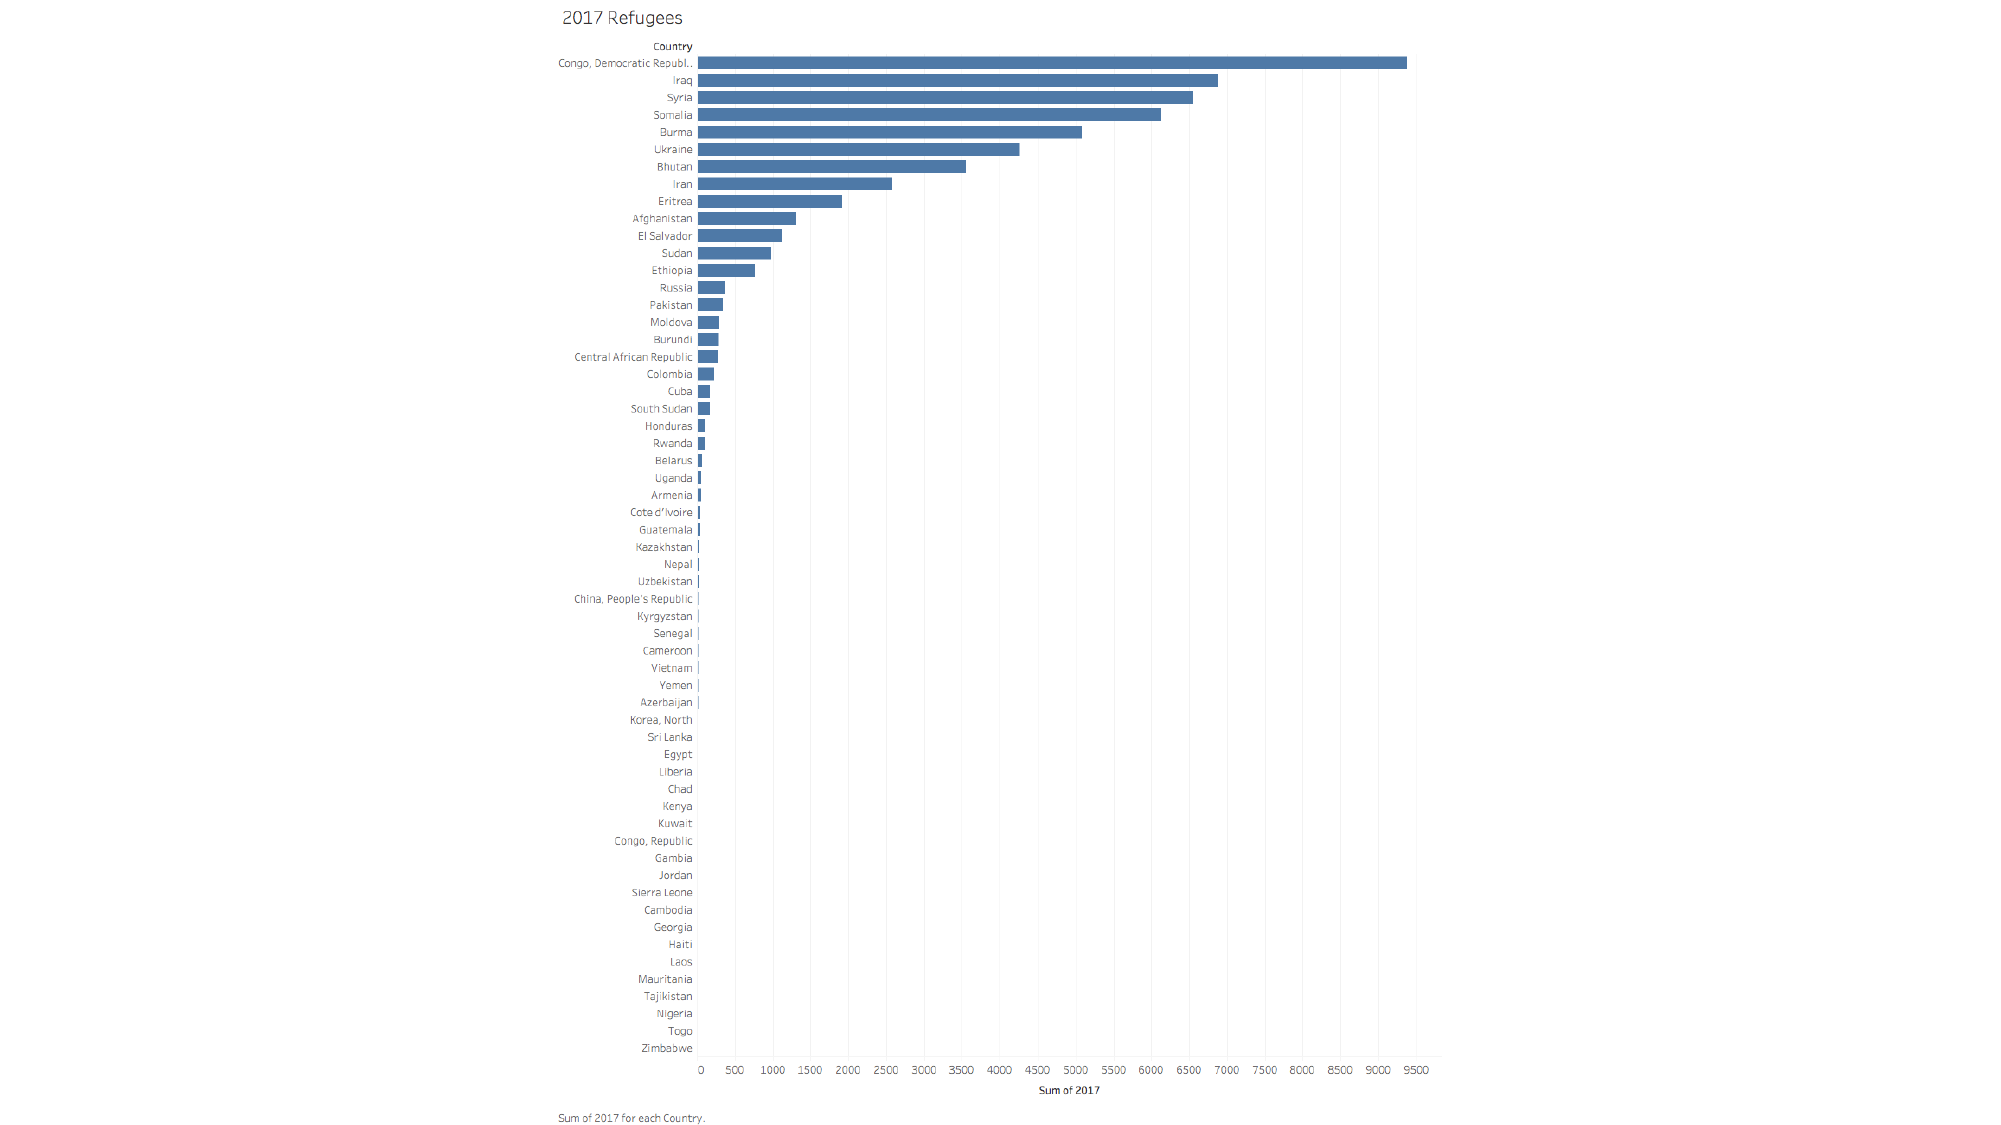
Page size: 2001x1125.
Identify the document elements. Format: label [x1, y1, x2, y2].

picture [558, 0, 1442, 1125]
